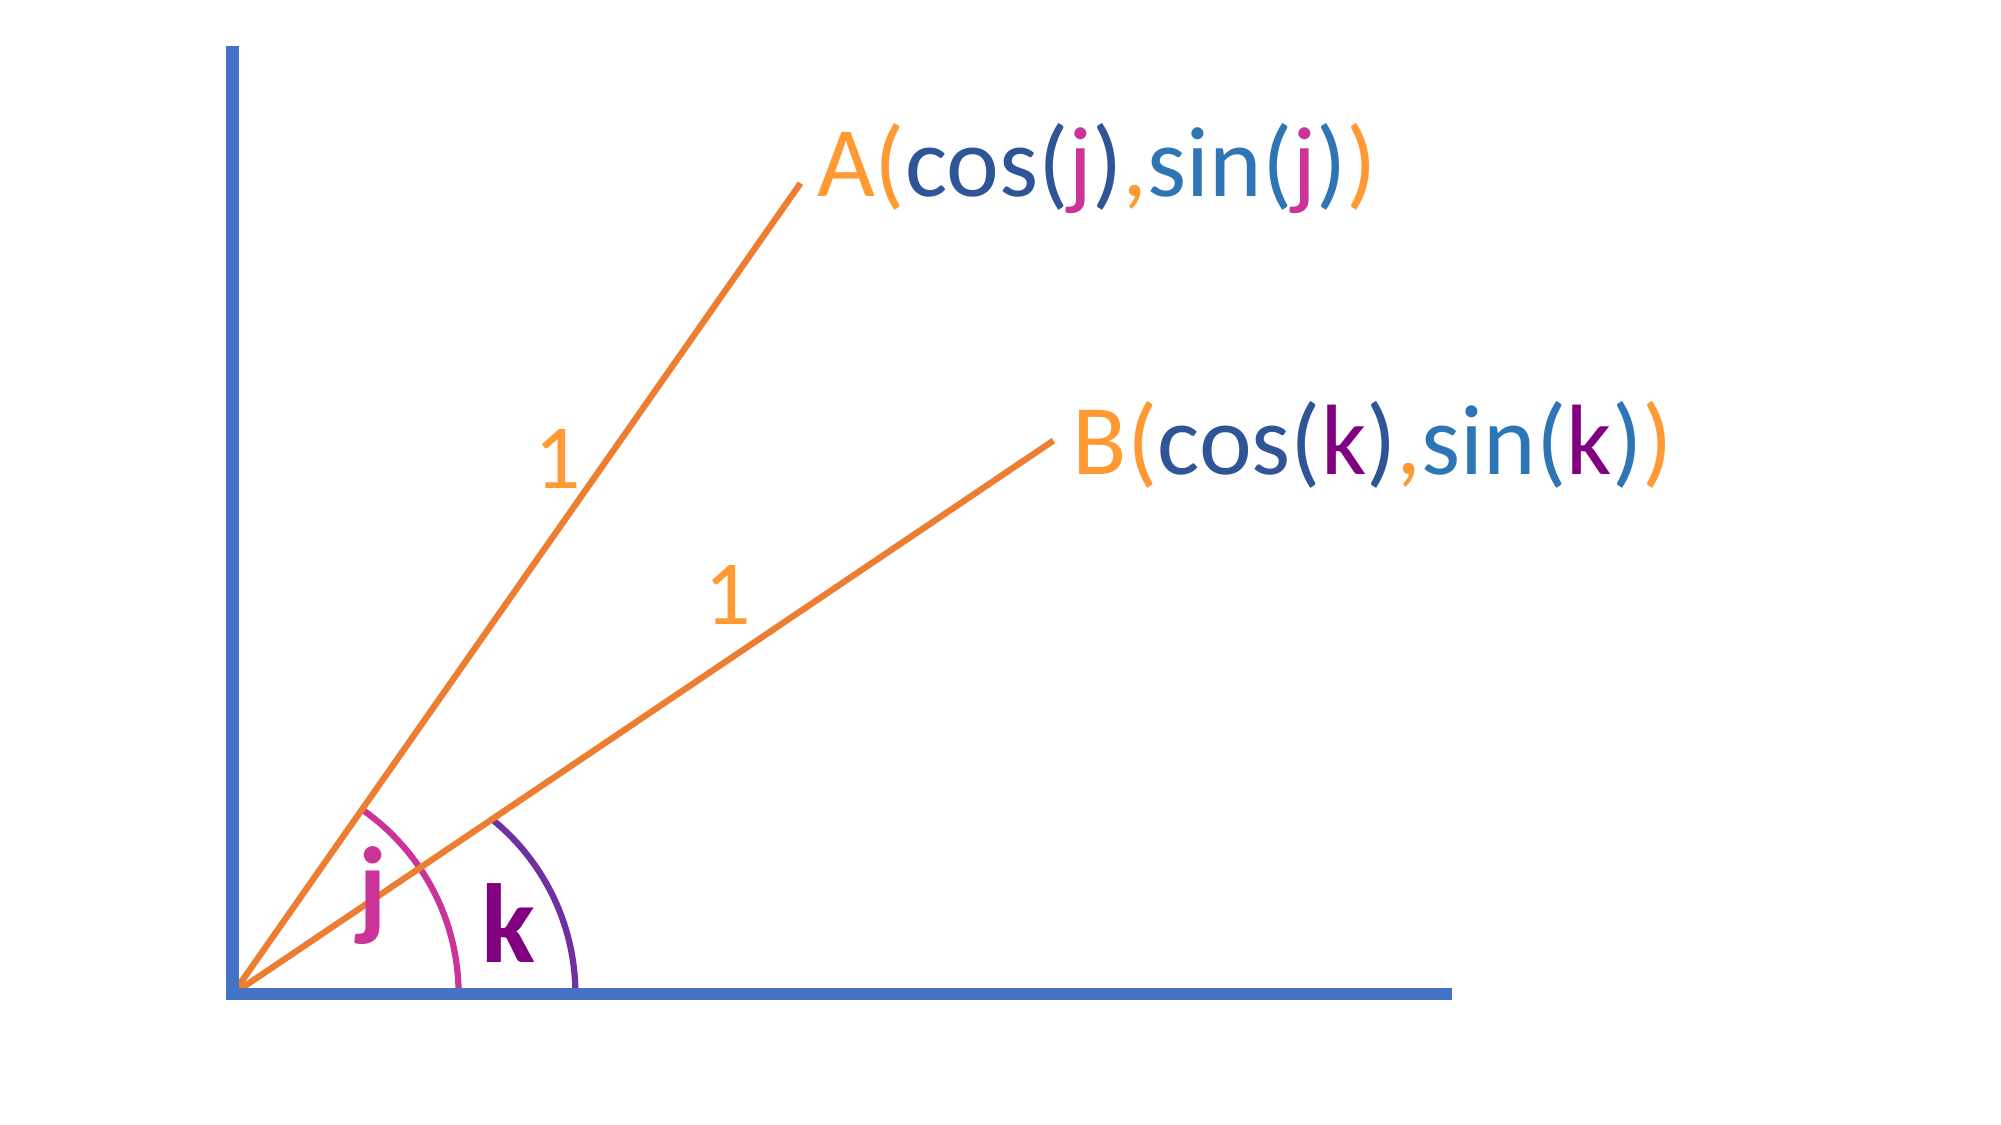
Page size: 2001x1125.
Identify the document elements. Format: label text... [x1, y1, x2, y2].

text_box [248, 873, 323, 979]
text_box 1 [678, 589, 777, 650]
text_box 1 [507, 389, 607, 515]
text_box j [323, 805, 423, 956]
text_box [470, 821, 519, 842]
text_box A(cos(j),sin(j)) [742, 89, 1452, 225]
text_box 1 [678, 525, 777, 588]
text_box B(cos(k),sin(k)) [1018, 367, 1728, 502]
text_box [558, 903, 577, 988]
text_box [249, 870, 458, 988]
text_box k [458, 842, 558, 993]
text_box [434, 858, 458, 956]
